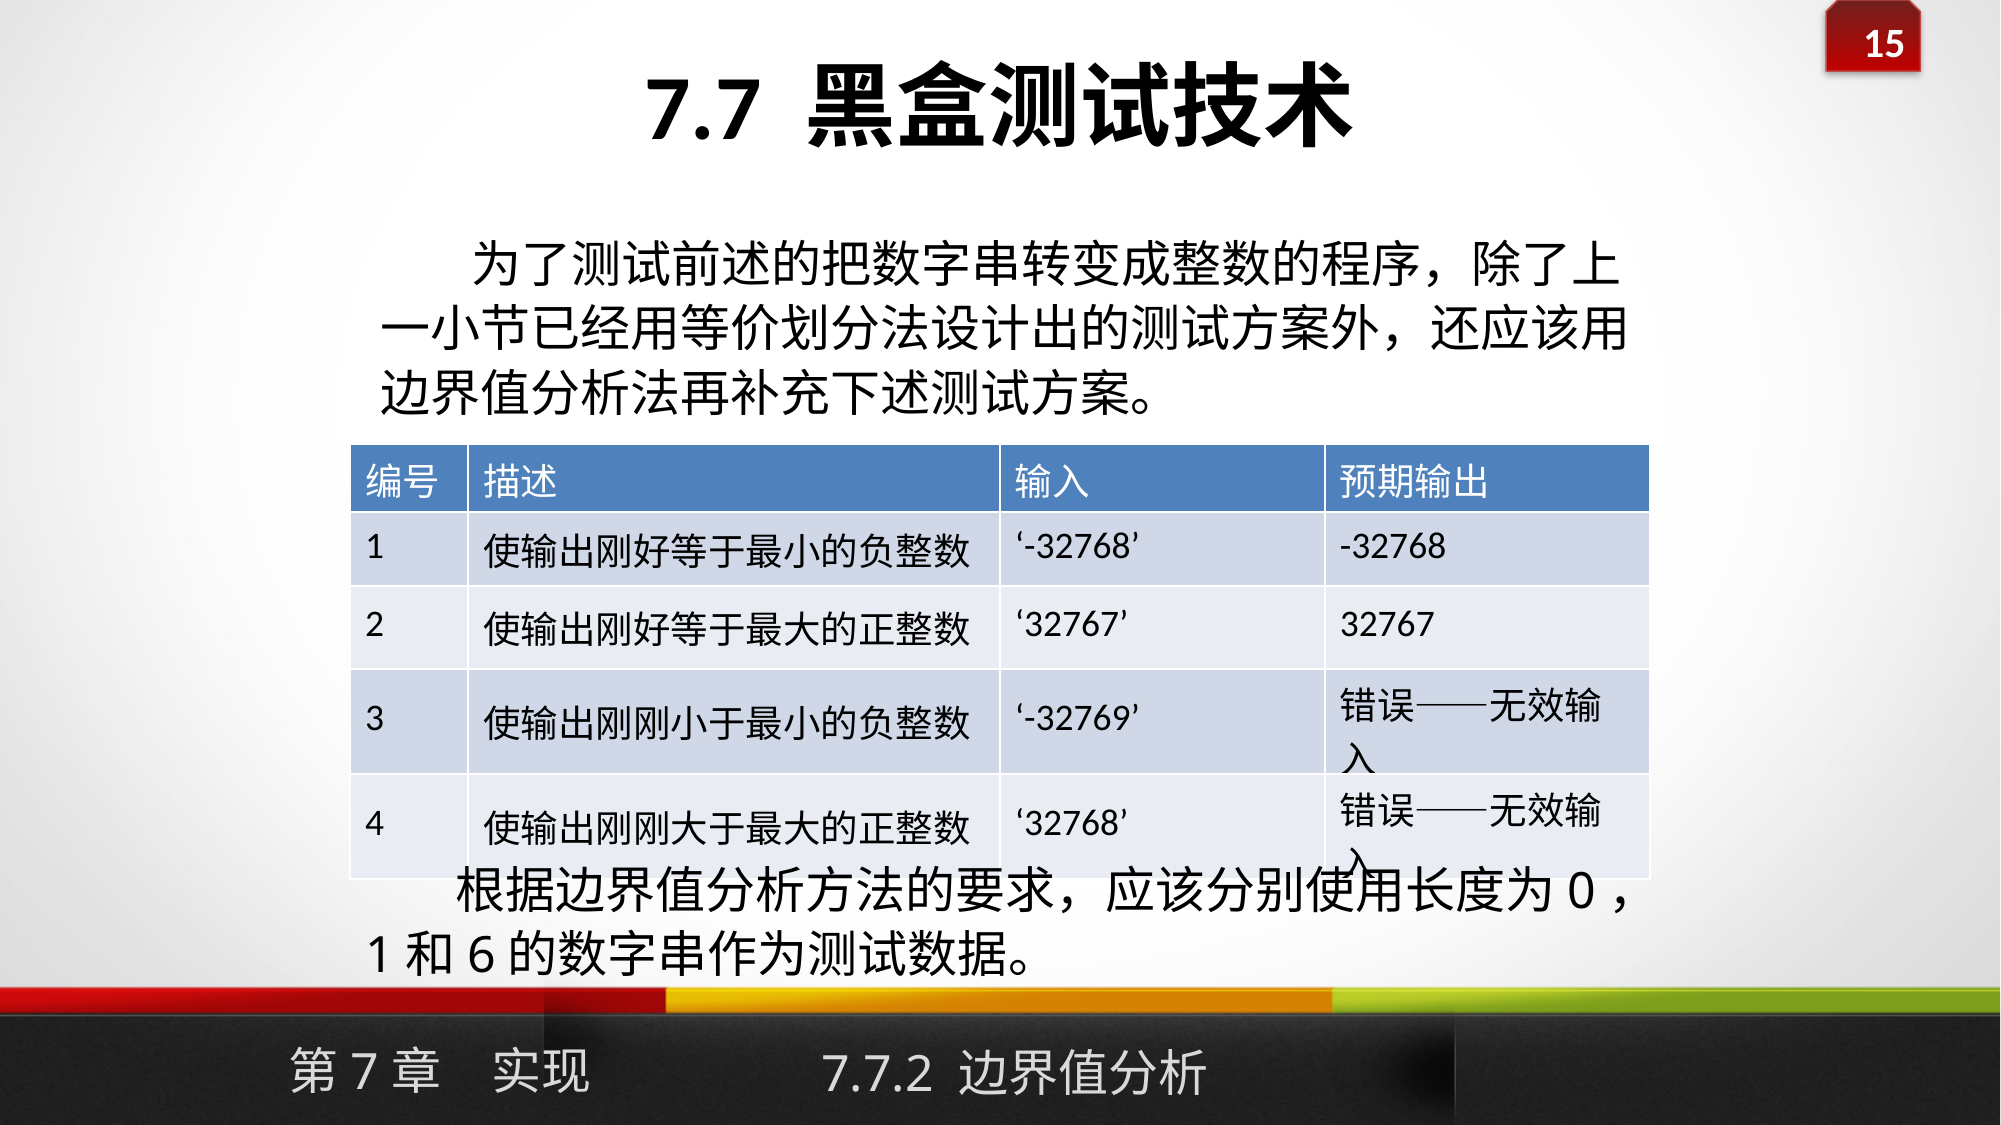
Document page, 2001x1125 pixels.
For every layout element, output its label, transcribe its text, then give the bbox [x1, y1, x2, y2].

table_header 输入 [1001, 445, 1324, 511]
table_header 描述 [469, 445, 999, 511]
table_cell 32767 [1326, 587, 1649, 668]
table_cell 使输出刚好等于最大的正整数 [469, 587, 999, 668]
table_cell 3 [351, 670, 467, 773]
text_box 7.7.2 边界值分析 [708, 1032, 1323, 1111]
table_cell ‘-32768’ [1001, 513, 1324, 585]
table_cell 2 [351, 587, 467, 668]
picture [0, 0, 2001, 1125]
table_cell 4 [351, 775, 467, 846]
table_header 编号 [351, 445, 467, 511]
table_cell ‘32768’ [1001, 775, 1324, 846]
table_cell 1 [351, 513, 467, 585]
table_cell ‘32767’ [1001, 587, 1324, 668]
table_header 预期输出 [1326, 445, 1649, 511]
text_box 根据边界值分析方法的要求，应该分别使用长度为0，1和6的数字串作为测试数据。 [350, 846, 1675, 991]
text_box 为了测试前述的把数字串转变成整数的程序，除了上一小节已经用等价划分法设计出的测试方案外，还应该用边界值分析法再补充下述测试方案。 [365, 219, 1665, 429]
text_box 第7章 实现 [249, 1032, 630, 1108]
table_cell 使输出刚刚大于最大的正整数 [469, 775, 999, 846]
table_cell -32768 [1326, 513, 1649, 585]
table_cell ‘-32769’ [1001, 670, 1324, 773]
table_cell 使输出刚刚小于最小的负整数 [469, 670, 999, 773]
title 7.7 黑盒测试技术 [324, 8, 1675, 197]
table_cell 使输出刚好等于最小的负整数 [469, 513, 999, 585]
table_cell 错误——无效输入 [1326, 670, 1649, 773]
table_cell 错误——无效输入 [1326, 775, 1649, 846]
